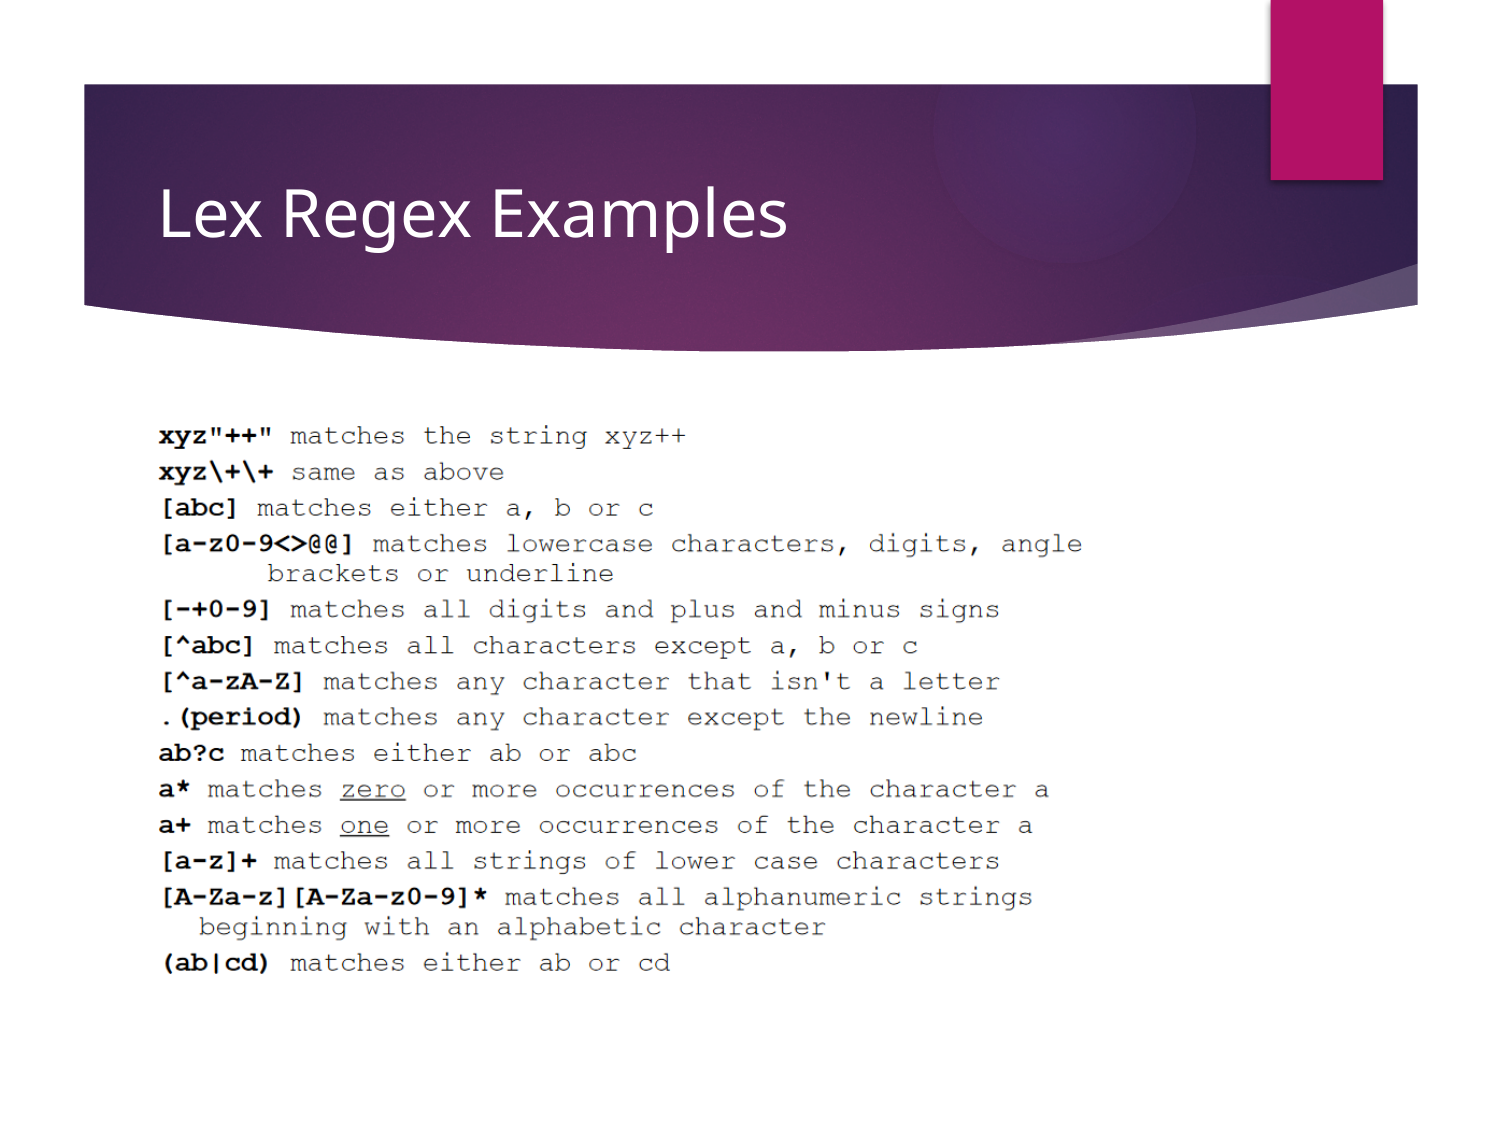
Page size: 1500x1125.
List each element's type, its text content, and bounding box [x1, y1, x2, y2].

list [143, 408, 1182, 988]
title Lex Regex Examples [142, 152, 1183, 269]
